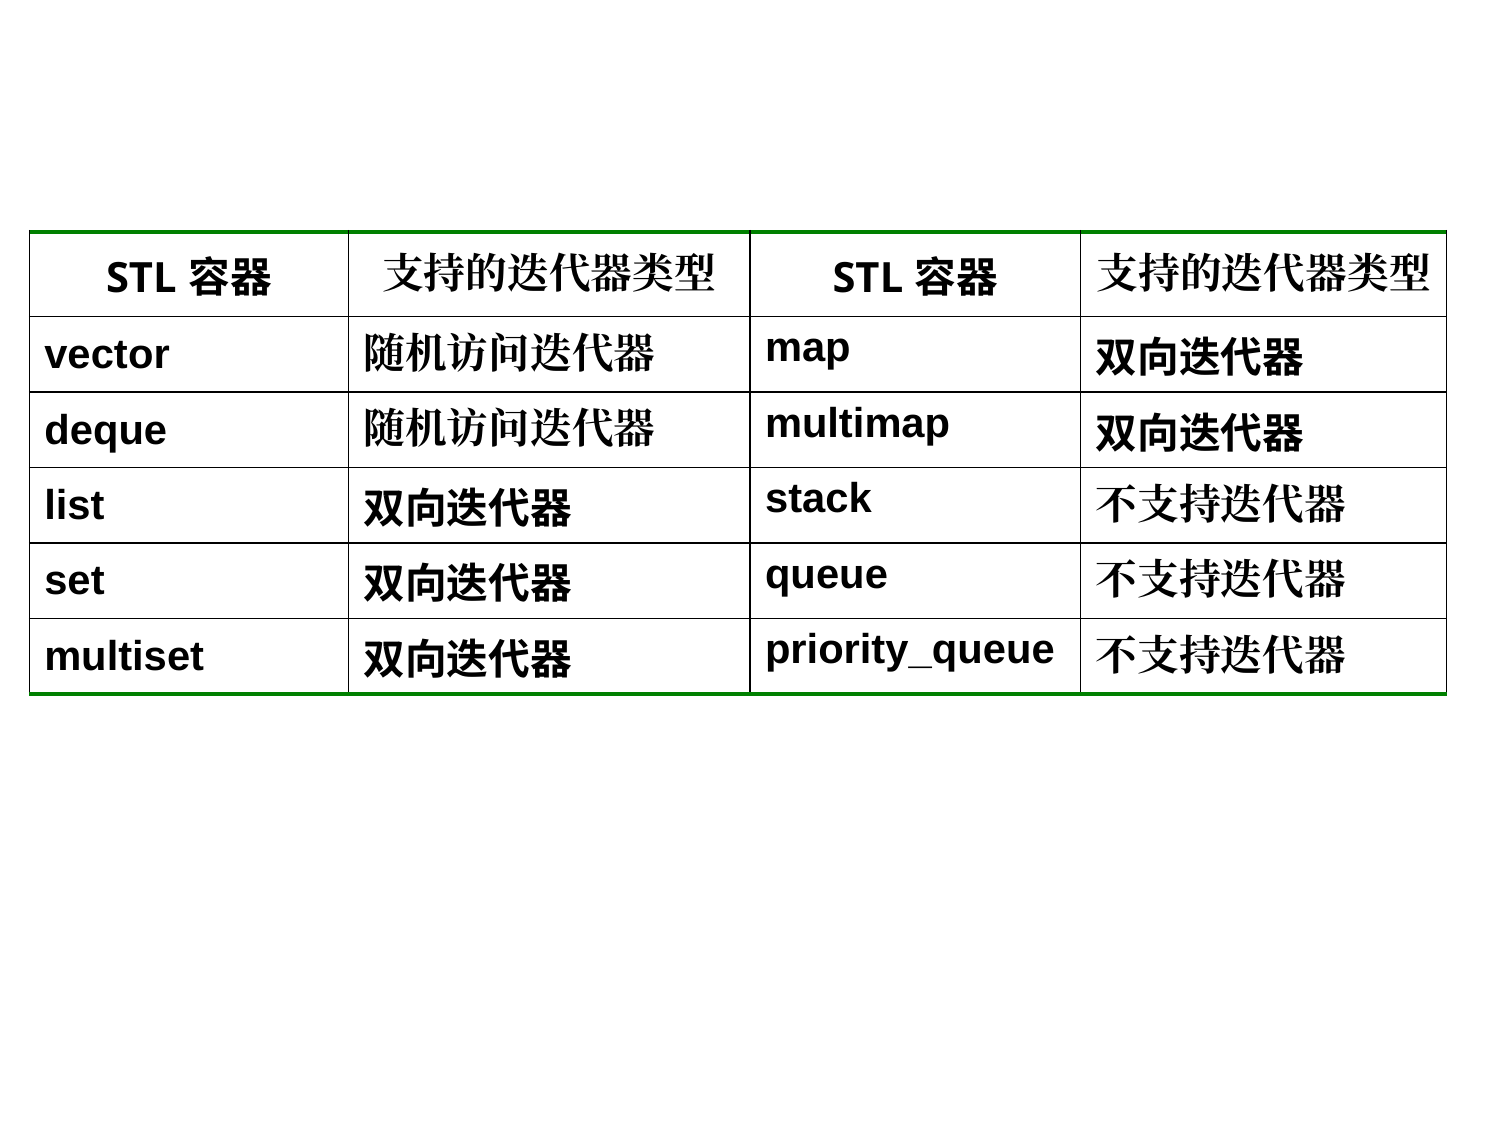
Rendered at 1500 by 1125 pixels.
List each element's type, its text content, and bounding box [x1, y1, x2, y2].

table_cell vector [30, 317, 348, 391]
table_cell 不支持迭代器 [1081, 544, 1446, 618]
table_cell 双向迭代器 [1081, 393, 1446, 467]
table_cell priority_queue [751, 619, 1080, 692]
table_header 支持的迭代器类型 [1081, 234, 1446, 316]
table_cell 随机访问迭代器 [349, 393, 749, 467]
table_cell queue [751, 544, 1080, 618]
table_cell 不支持迭代器 [1081, 468, 1446, 542]
table_cell list [30, 468, 348, 542]
table_cell 不支持迭代器 [1081, 619, 1446, 692]
table_cell set [30, 544, 348, 618]
table_header STL容器 [751, 234, 1080, 316]
table_cell 随机访问迭代器 [349, 317, 749, 391]
table_cell 双向迭代器 [1081, 317, 1446, 391]
table_cell 双向迭代器 [349, 544, 749, 618]
table_cell stack [751, 468, 1080, 542]
table_cell deque [30, 393, 348, 467]
table_header 支持的迭代器类型 [349, 234, 749, 316]
table_cell multimap [751, 393, 1080, 467]
table_cell multiset [30, 619, 348, 692]
table_cell 双向迭代器 [349, 619, 749, 692]
table_header STL容器 [30, 234, 348, 316]
table_cell map [751, 317, 1080, 391]
table_cell 双向迭代器 [349, 468, 749, 542]
